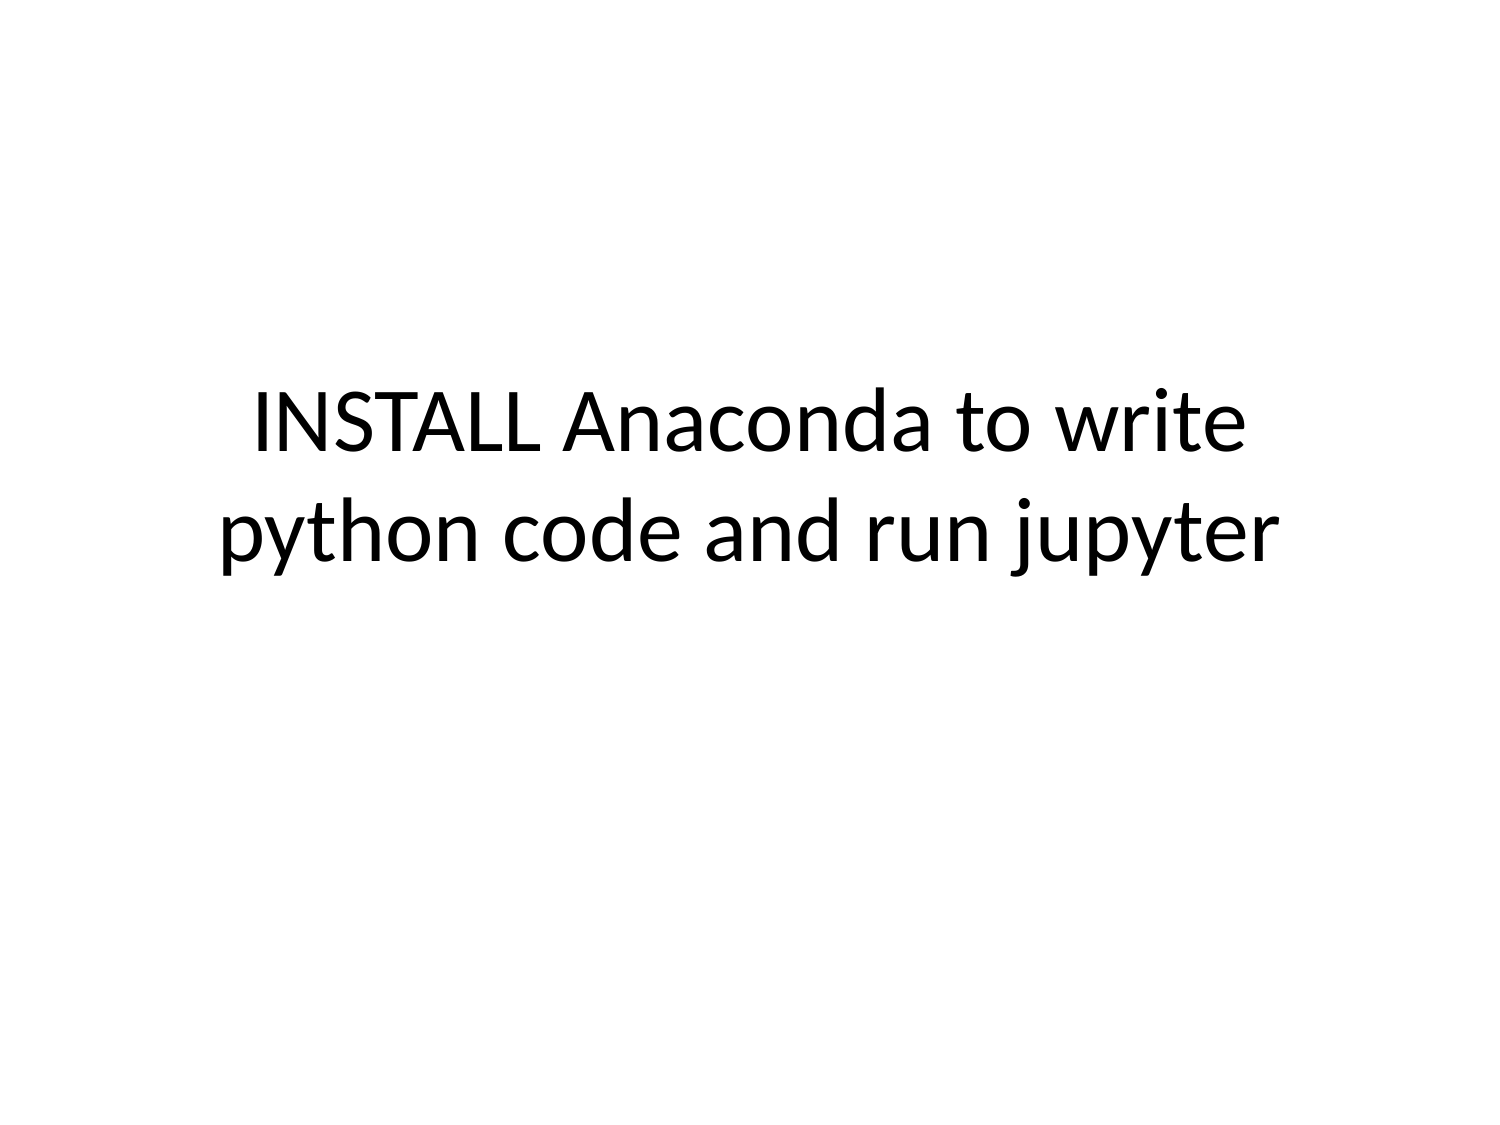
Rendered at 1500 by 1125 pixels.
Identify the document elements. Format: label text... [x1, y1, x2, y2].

title INSTALL Anaconda to write python code and run jupyter [112, 349, 1388, 591]
